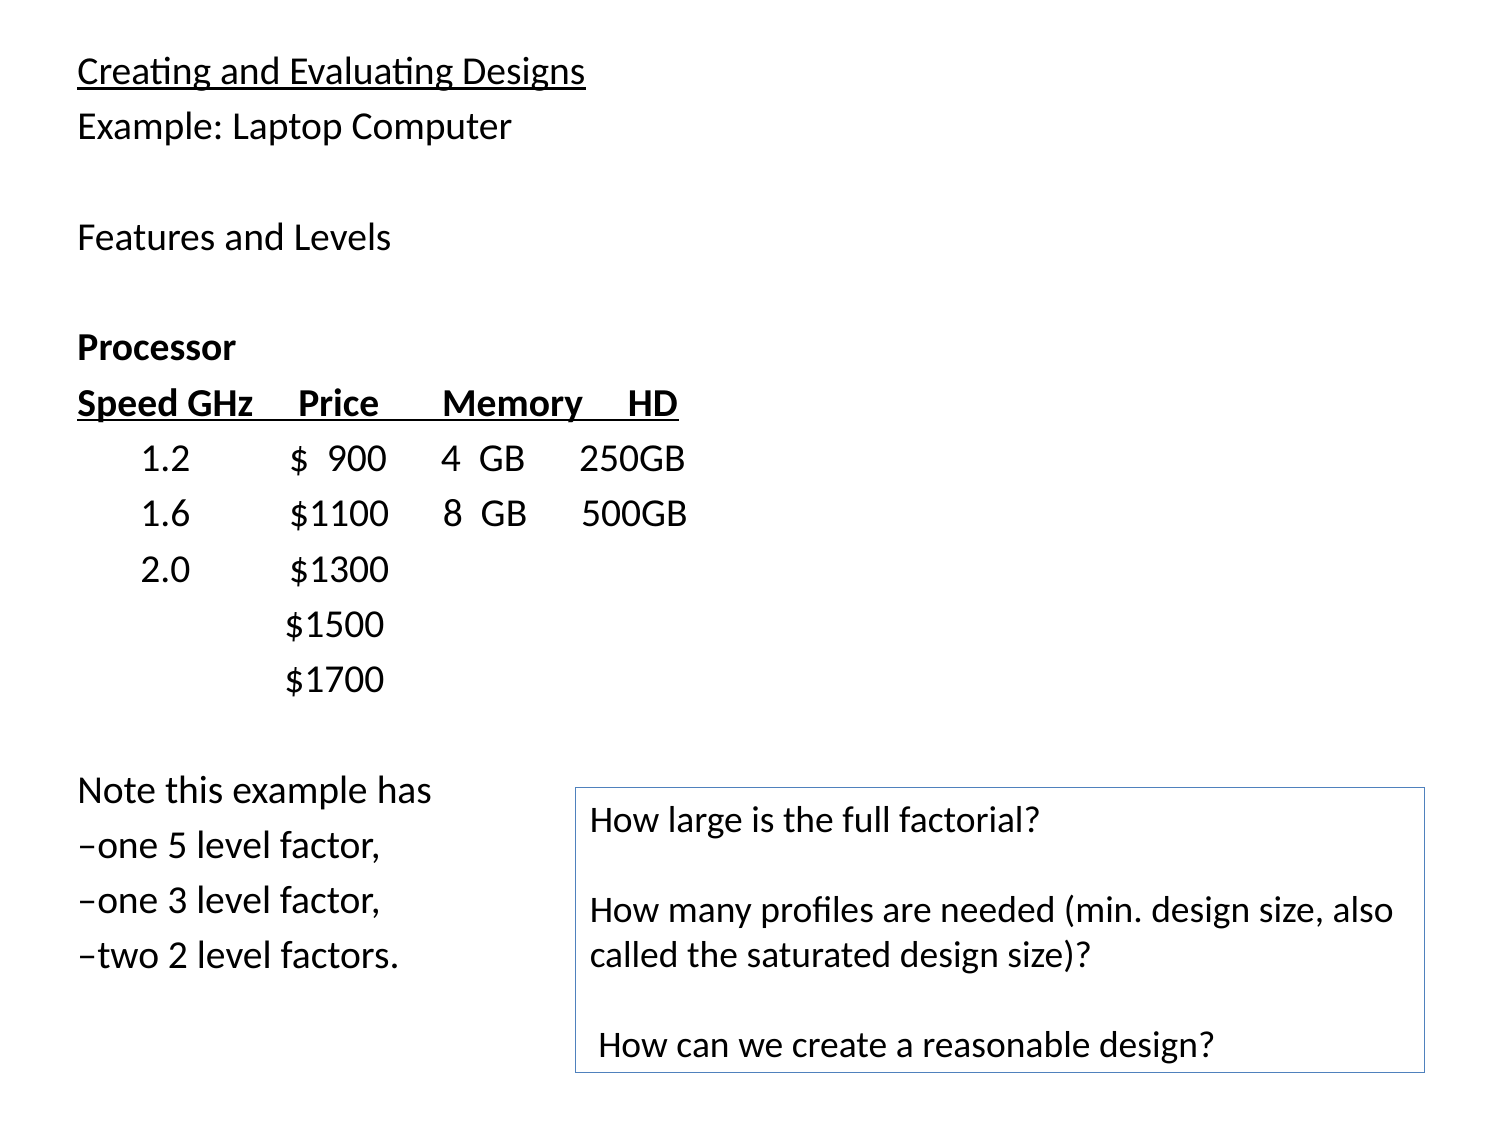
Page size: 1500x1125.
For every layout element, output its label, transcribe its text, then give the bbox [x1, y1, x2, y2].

text_box How large is the full factorial? How many profiles are needed (min. design size, also called the saturated design size)? How can we create a reasonable design? [575, 787, 1425, 1073]
list Creating and Evaluating Designs Example: Laptop Computer Features and Levels Processor Speed GHz Price Memory HD 1.2 $ 900 4 GB 250GB 1.6 $1100 8 GB 500GB 2.0 $1300 $1500 $1700 Note this example has –one 5 level factor, –one 3 level factor, –two 2 level factors. [62, 37, 1413, 1063]
